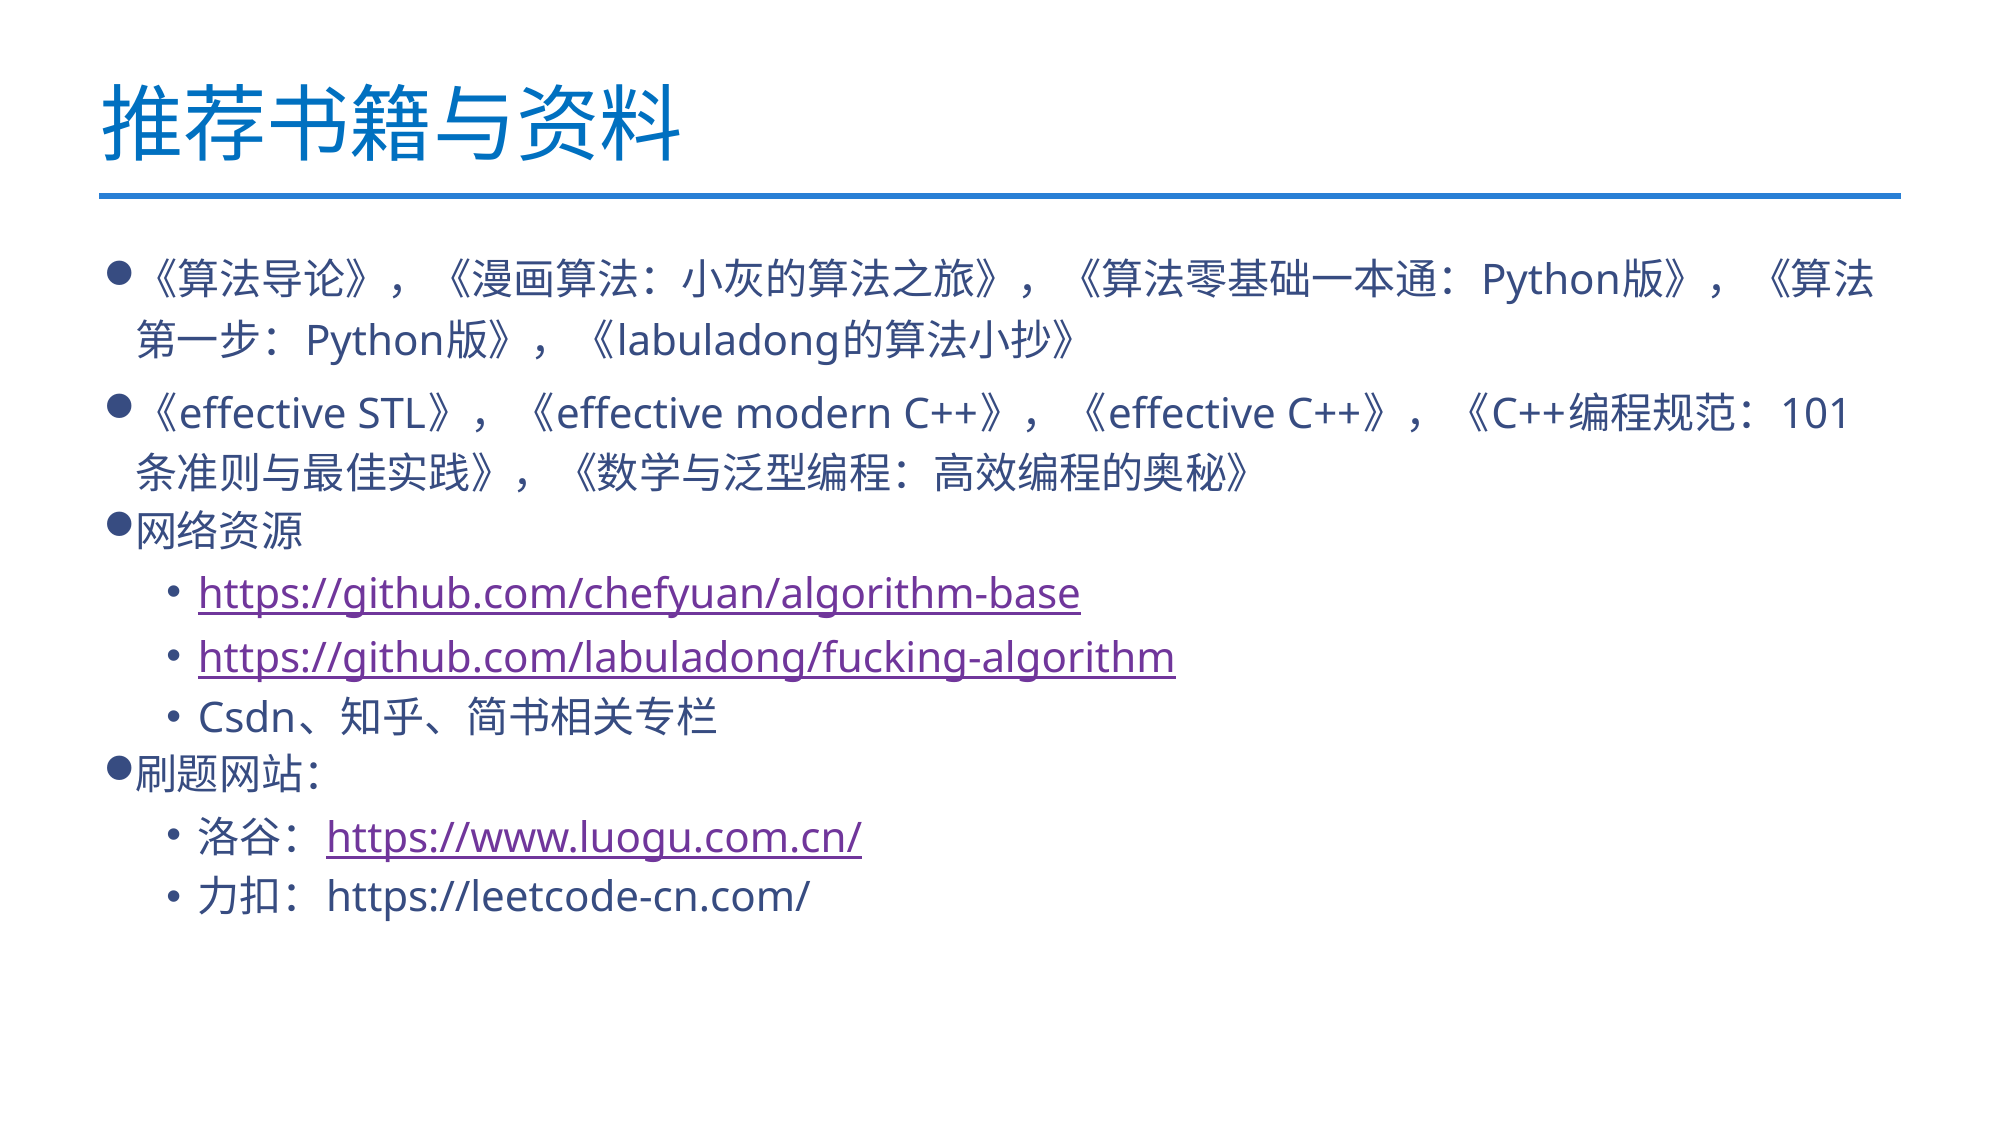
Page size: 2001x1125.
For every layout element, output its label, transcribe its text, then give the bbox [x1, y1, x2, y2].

list 《算法导论》，《漫画算法：小灰的算法之旅》，《算法零基础一本通：Python版》，《算法第一步：Python版》，《labuladong的算法小抄》 《effective STL》，《effective modern C++》，《effective C++》，《C++编程规范：101条准则与最佳实践》，《数学与泛型编程：高效编程的奥秘》 网络资源 https://github.com/chefyuan/algorithm-base https://github.com/labuladong/fucking-algorithm Csdn、知乎、简书相关专栏 刷题网站： 洛谷：https://www.luogu.com.cn/ 力扣：https://leetcode-cn.com/ [88, 235, 1901, 929]
title 推荐书籍与资料 [85, 73, 1383, 179]
